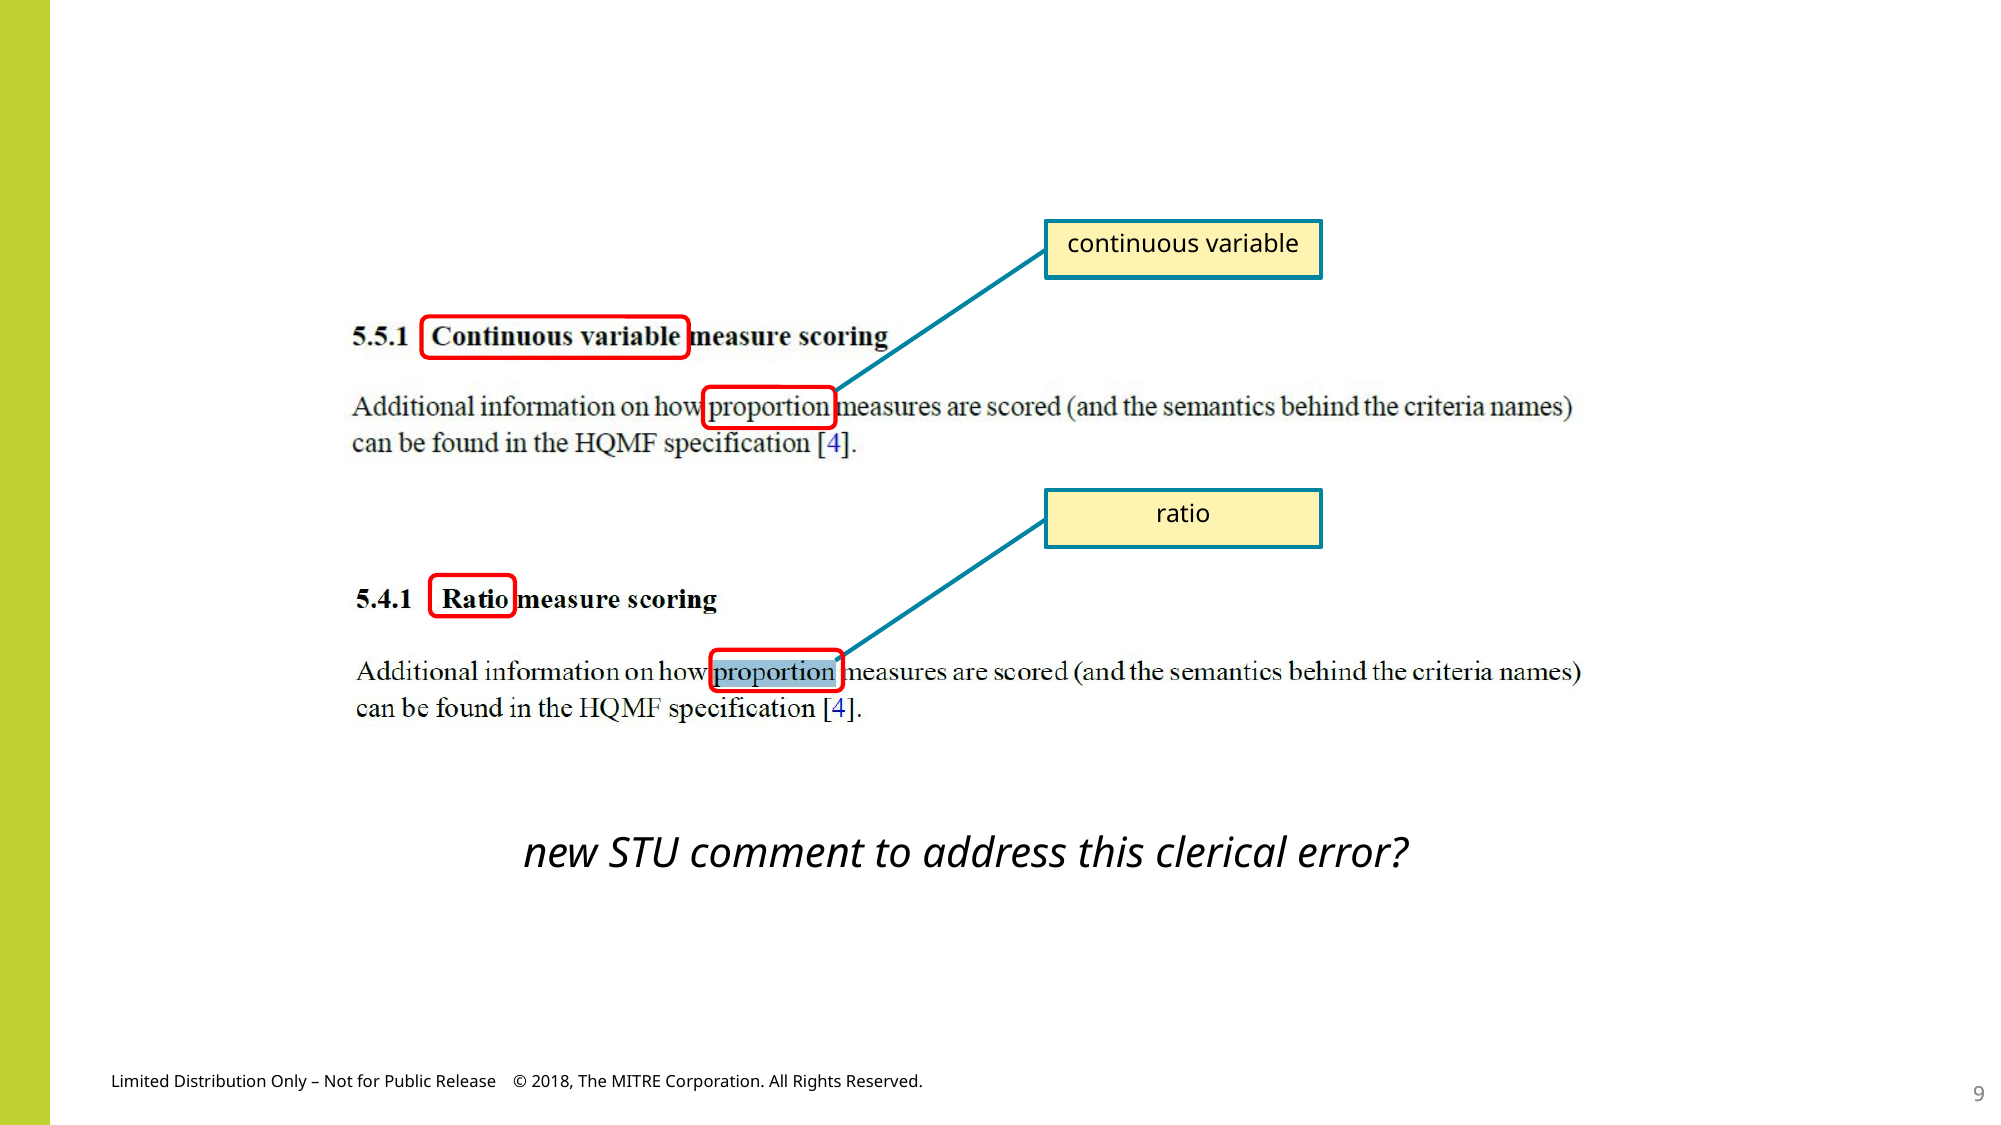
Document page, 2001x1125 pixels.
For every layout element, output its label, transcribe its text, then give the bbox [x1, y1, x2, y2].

text_box ratio [973, 488, 1323, 565]
picture [332, 309, 1601, 471]
picture [332, 566, 1601, 736]
text_box 9 [1599, 1065, 2000, 1125]
text_box new STU comment to address this clerical error? [508, 818, 1424, 883]
text_box continuous variable [956, 219, 1323, 307]
